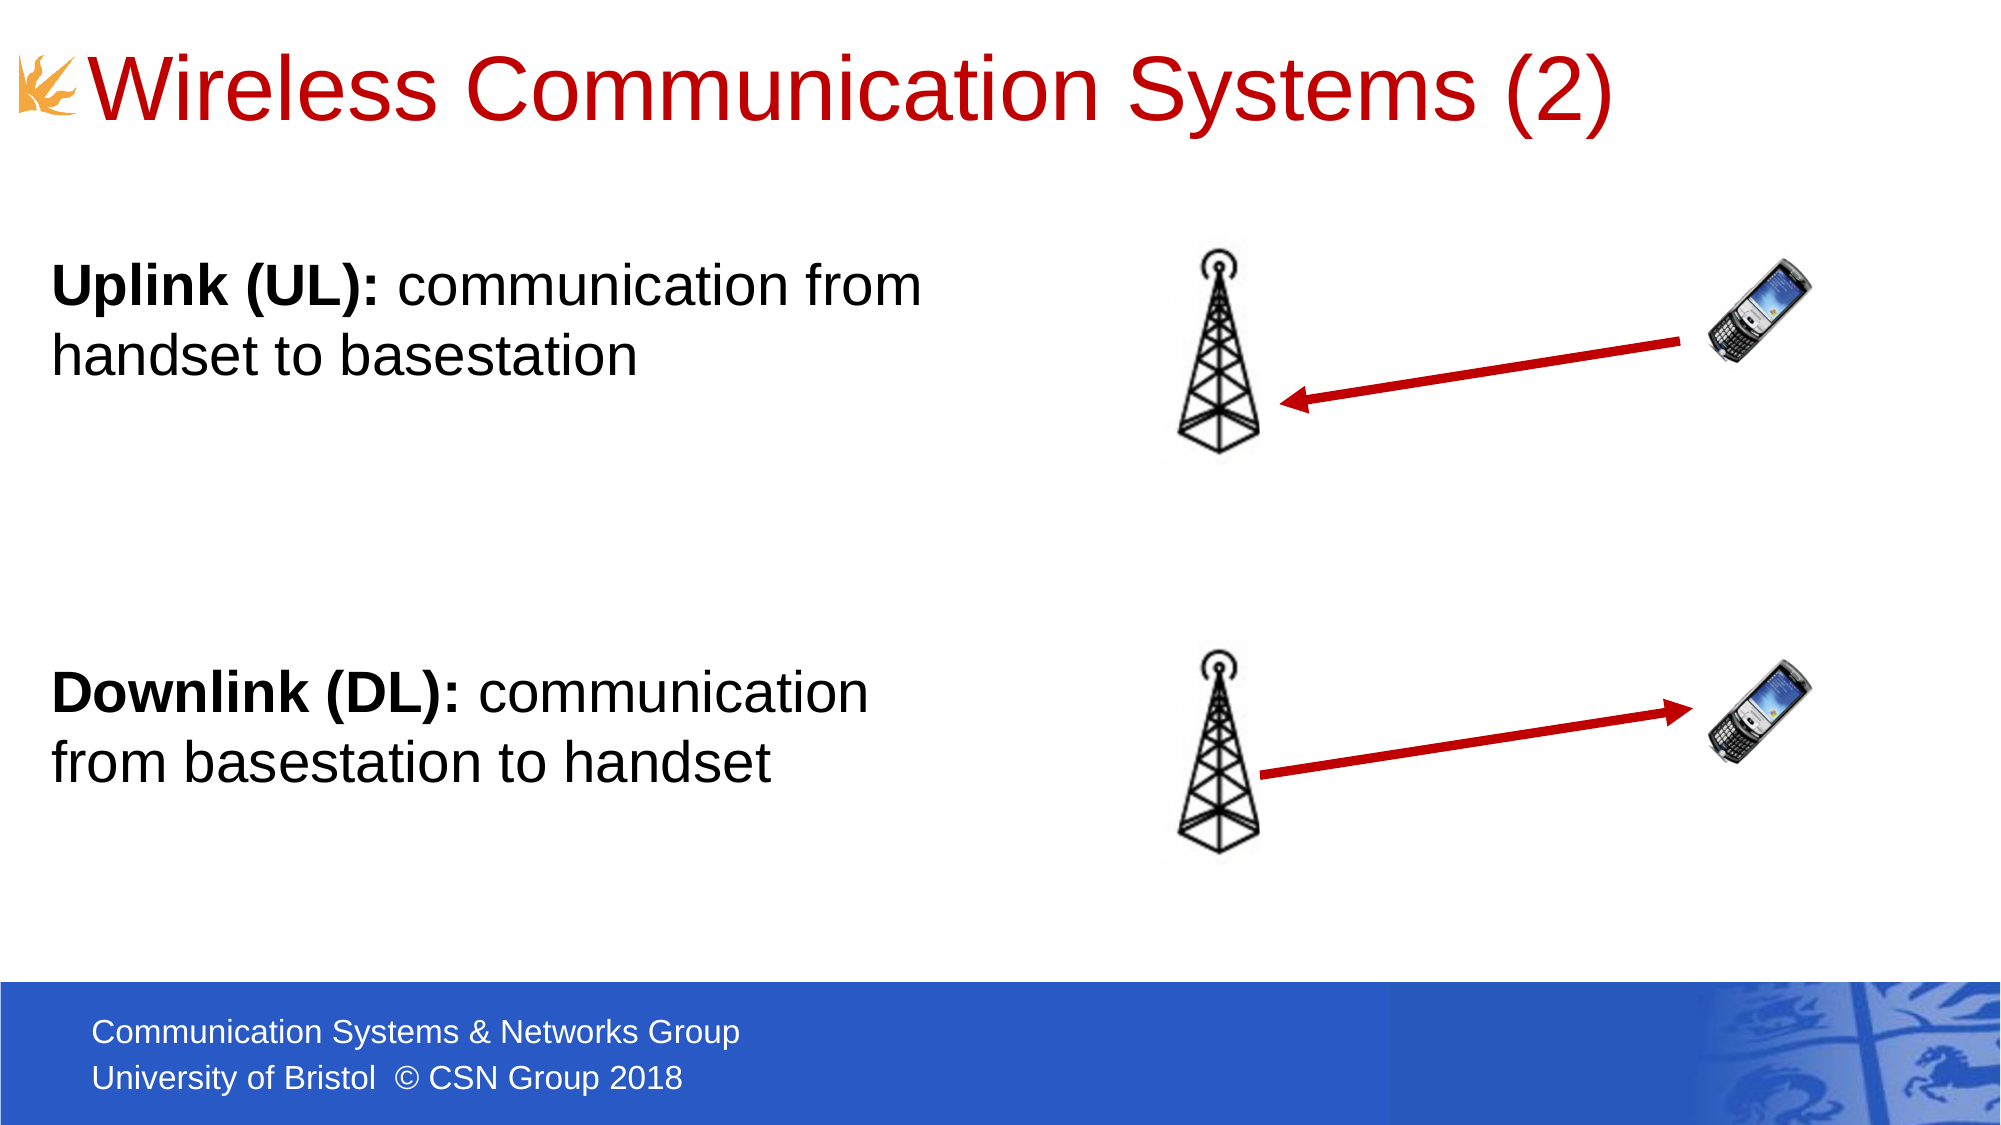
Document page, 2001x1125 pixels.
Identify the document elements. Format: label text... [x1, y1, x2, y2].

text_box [1278, 340, 1681, 405]
picture [1151, 616, 1260, 868]
picture [15, 51, 82, 117]
text_box Uplink (UL): communication from handset to basestation [35, 239, 997, 384]
picture [0, 982, 2001, 1125]
picture [1151, 215, 1260, 467]
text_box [1265, 708, 1694, 776]
text_box Downlink (DL): communication from basestation to handset [35, 646, 997, 804]
picture [1694, 647, 1822, 775]
picture [1694, 246, 1822, 374]
title Wireless Communication Systems (2) [0, 3, 1647, 165]
